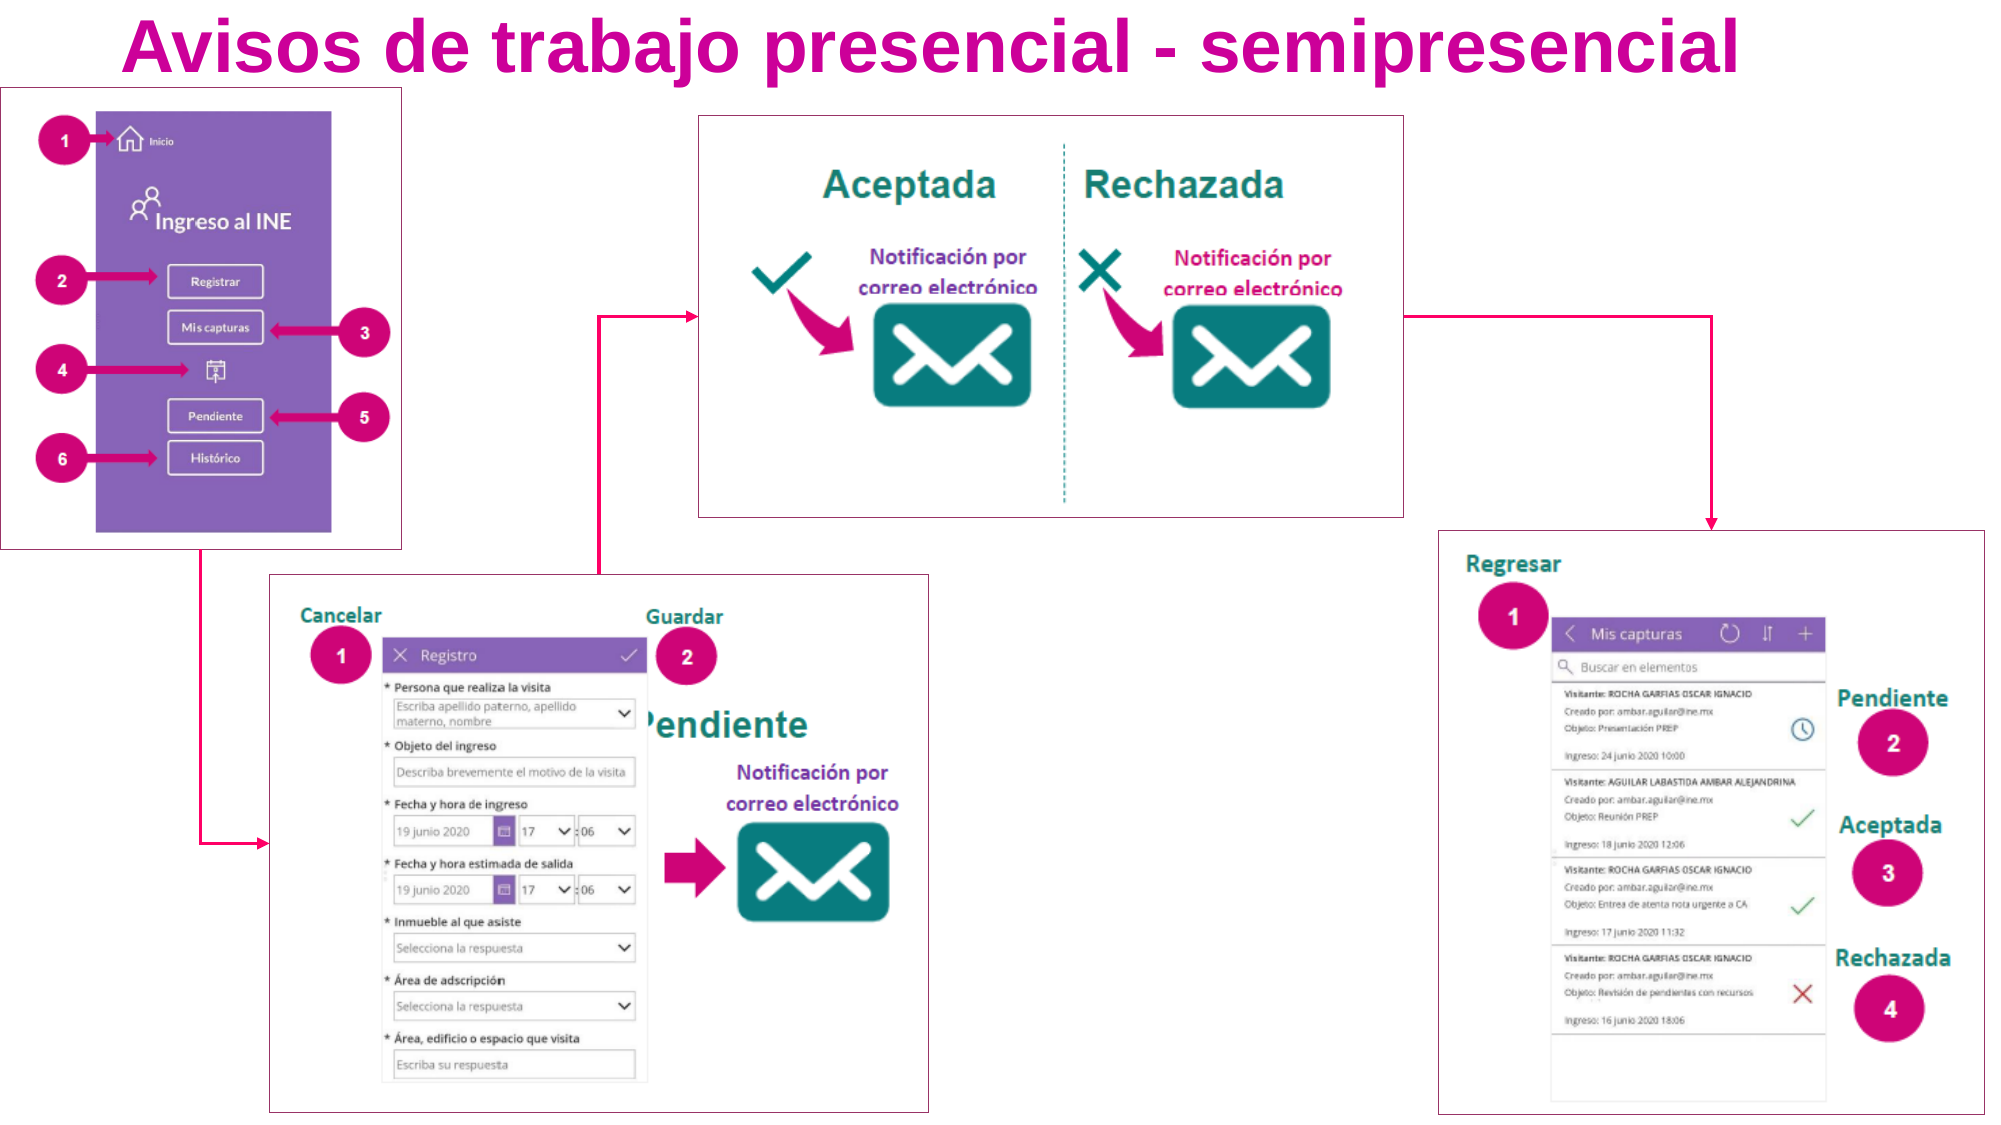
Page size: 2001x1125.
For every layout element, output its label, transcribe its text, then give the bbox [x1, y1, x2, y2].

picture [0, 87, 402, 550]
picture [698, 115, 1405, 518]
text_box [88, 662, 383, 731]
picture [1438, 530, 1985, 1115]
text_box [519, 395, 778, 496]
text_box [1404, 316, 1712, 531]
picture [269, 574, 929, 1113]
text_box Avisos de trabajo presencial - semipresencial [0, 0, 1863, 218]
